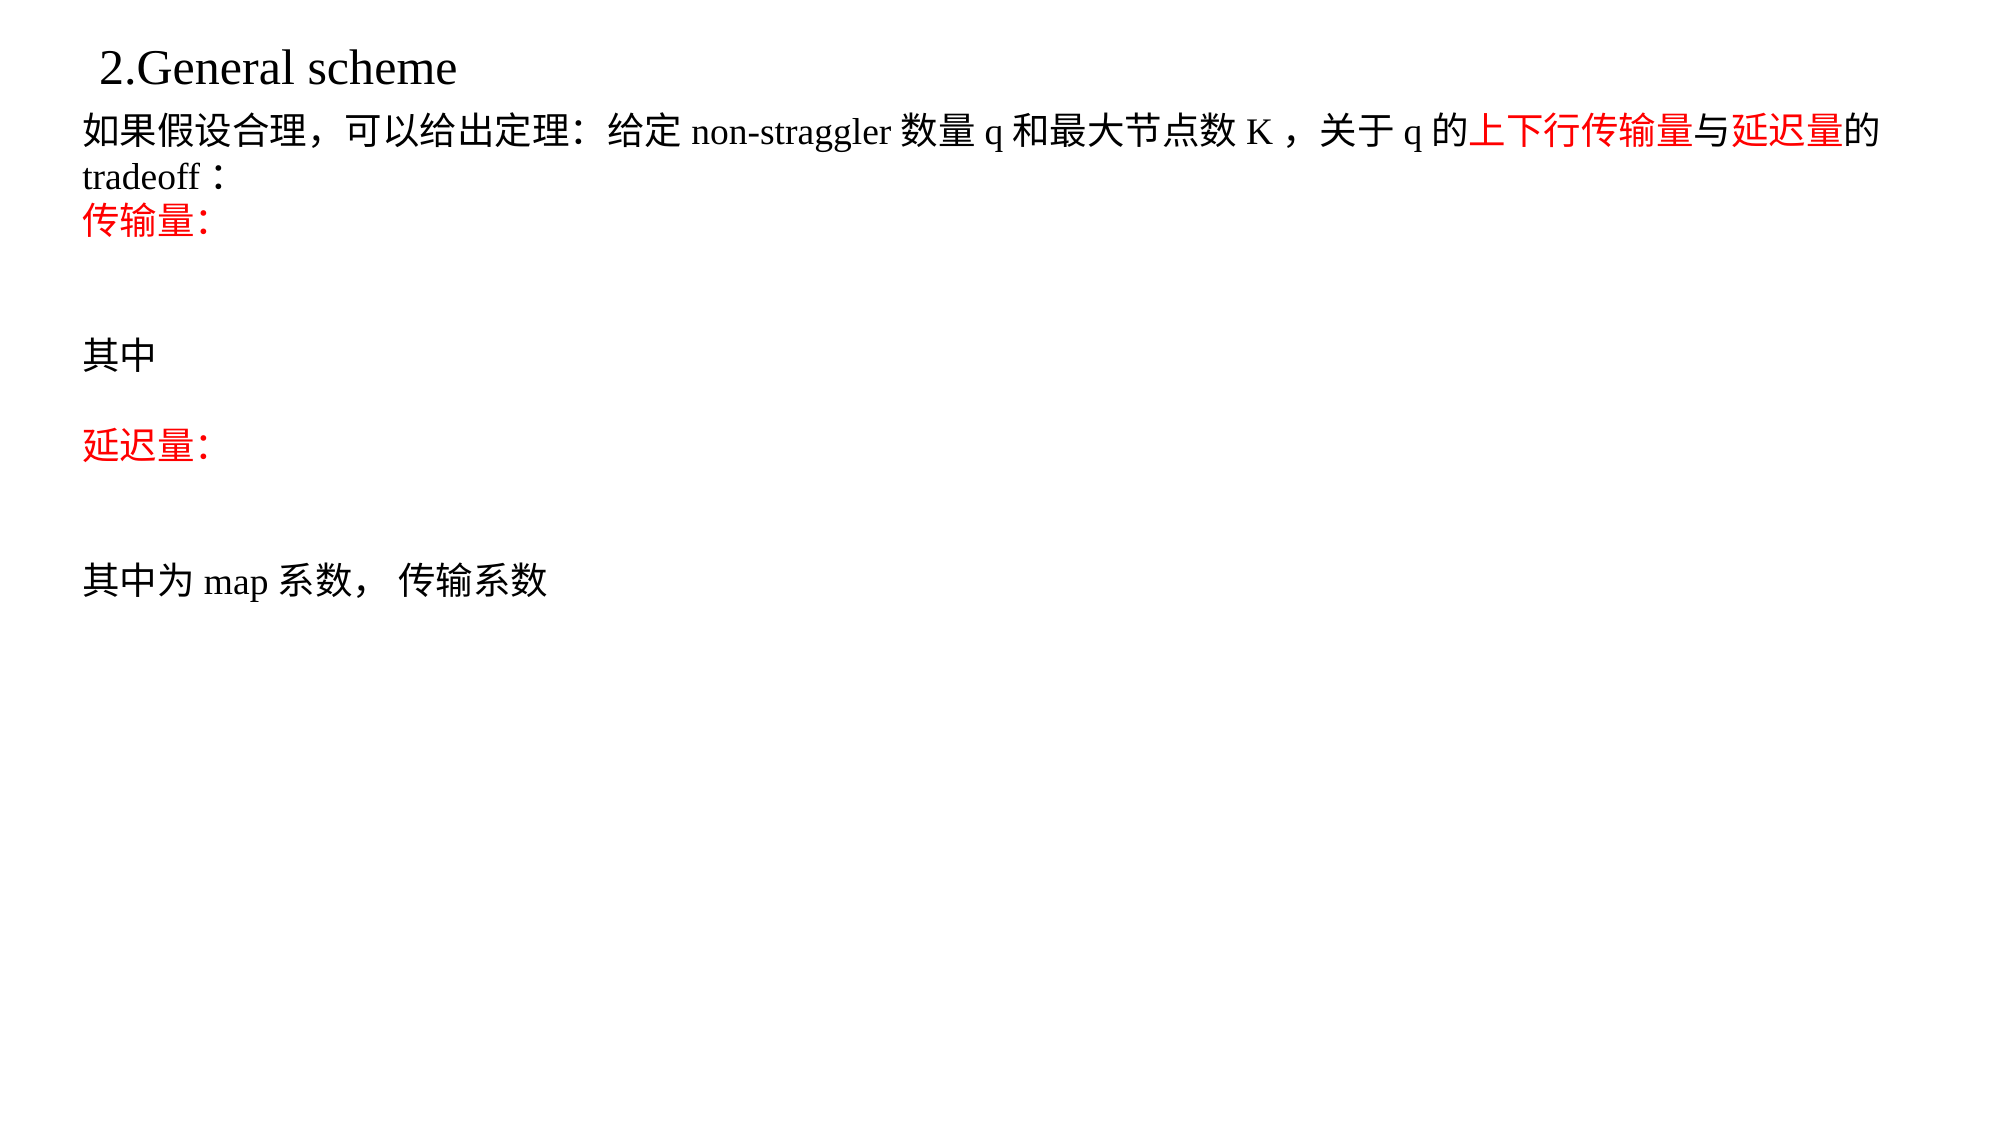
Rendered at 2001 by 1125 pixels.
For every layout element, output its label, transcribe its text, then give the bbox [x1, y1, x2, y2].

title 2.General scheme [84, 37, 1919, 99]
